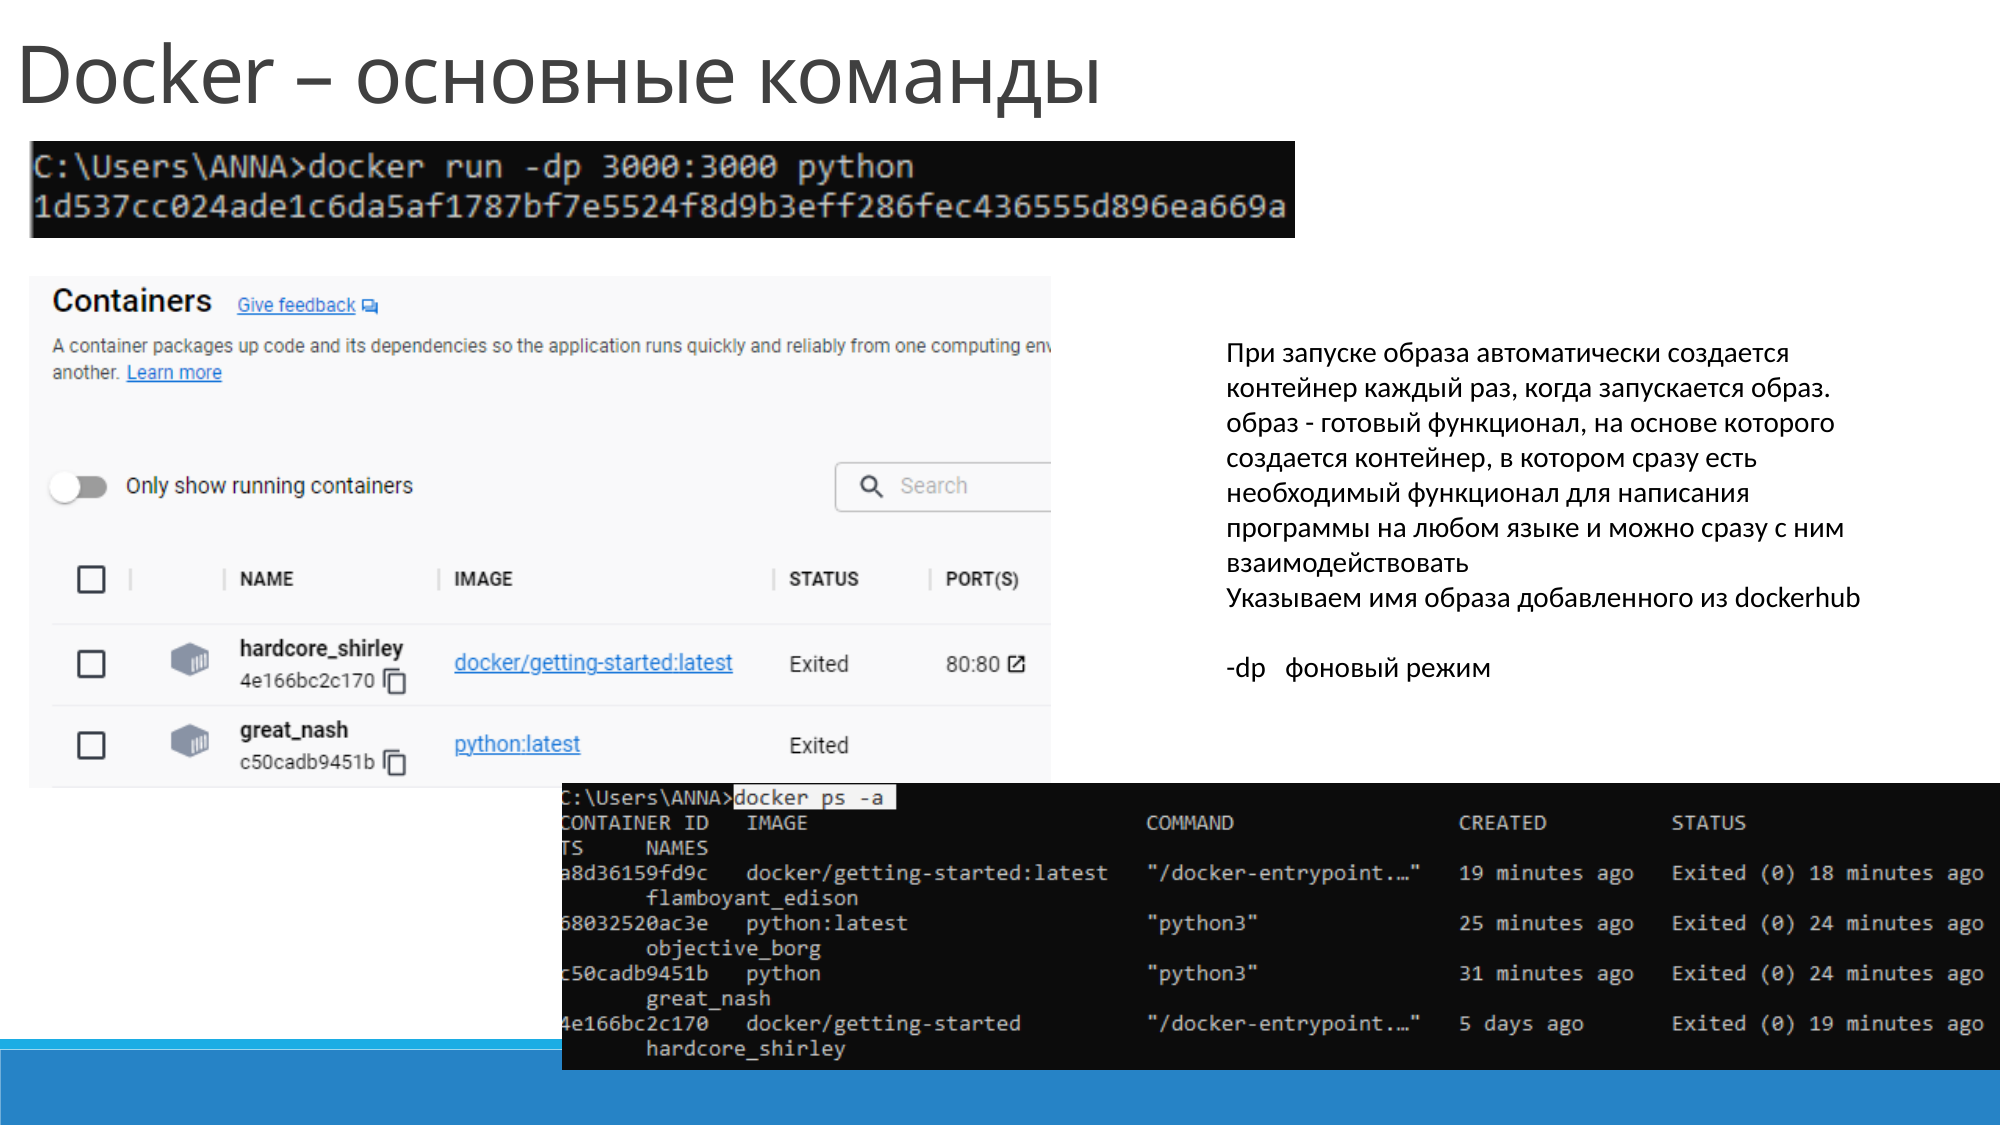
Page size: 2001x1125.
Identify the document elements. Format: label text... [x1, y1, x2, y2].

title Docker – основные команды [0, 15, 1148, 128]
text_box При запуске образа автоматически создается контейнер каждый раз, когда запускается образ. образ - готовый функционал, на основе которого создается контейнер, в котором сразу есть необходимый функционал для написания программы на любом языке и можно сразу с ним взаимодействовать Указываем имя образа добавленного из dockerhub -dp фоновый режим [1211, 326, 1903, 691]
picture [29, 141, 1296, 238]
picture [29, 275, 2000, 1071]
